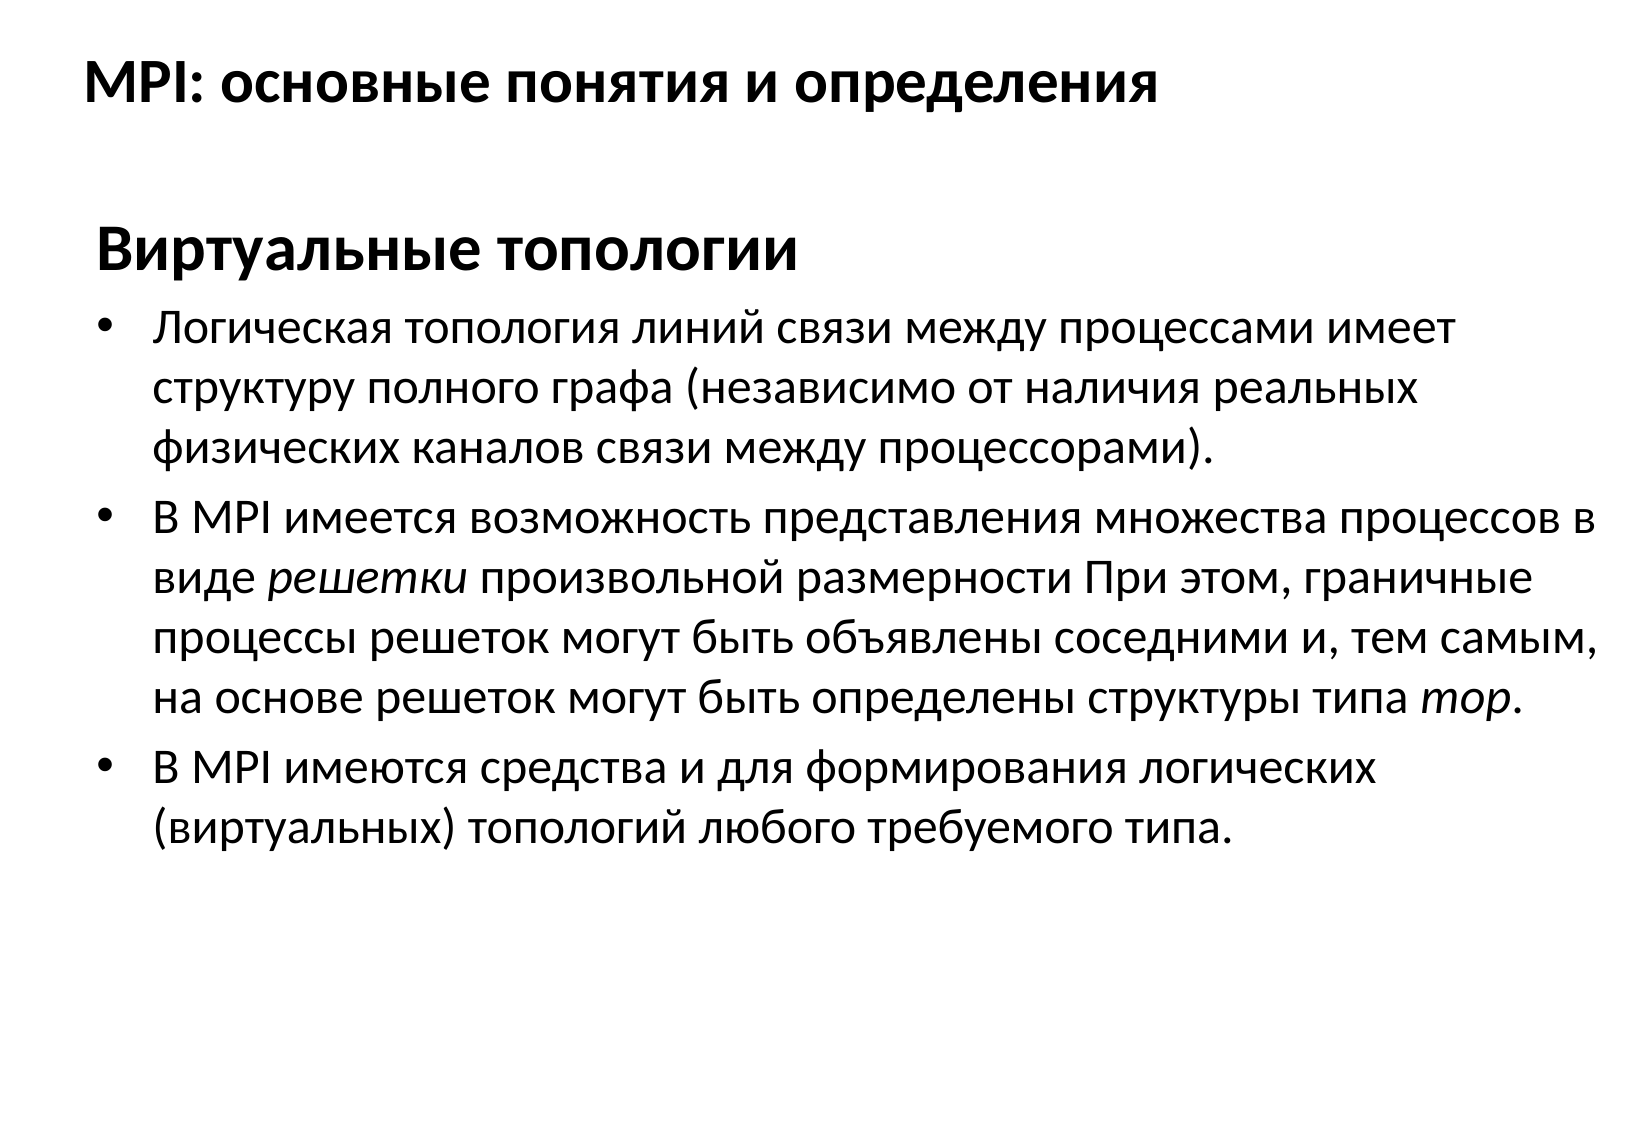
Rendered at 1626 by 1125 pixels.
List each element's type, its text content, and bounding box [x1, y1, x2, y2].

title MPI: основные понятия и определения [67, 30, 1559, 124]
list Виртуальные топологии Логическая топология линий связи между процессами имеет структуру полного графа (независимо от наличия реальных физических каналов связи между процессорами). В MPI имеется возможность представления множества процессов в виде решетки произвольной размерности При этом, граничные процессы решеток могут быть объявлены соседними и, тем самым, на основе решеток могут быть определены структуры типа тор. В MPI имеются средства и для формирования логических (виртуальных) топологий любого требуемого типа. [80, 196, 1625, 1012]
